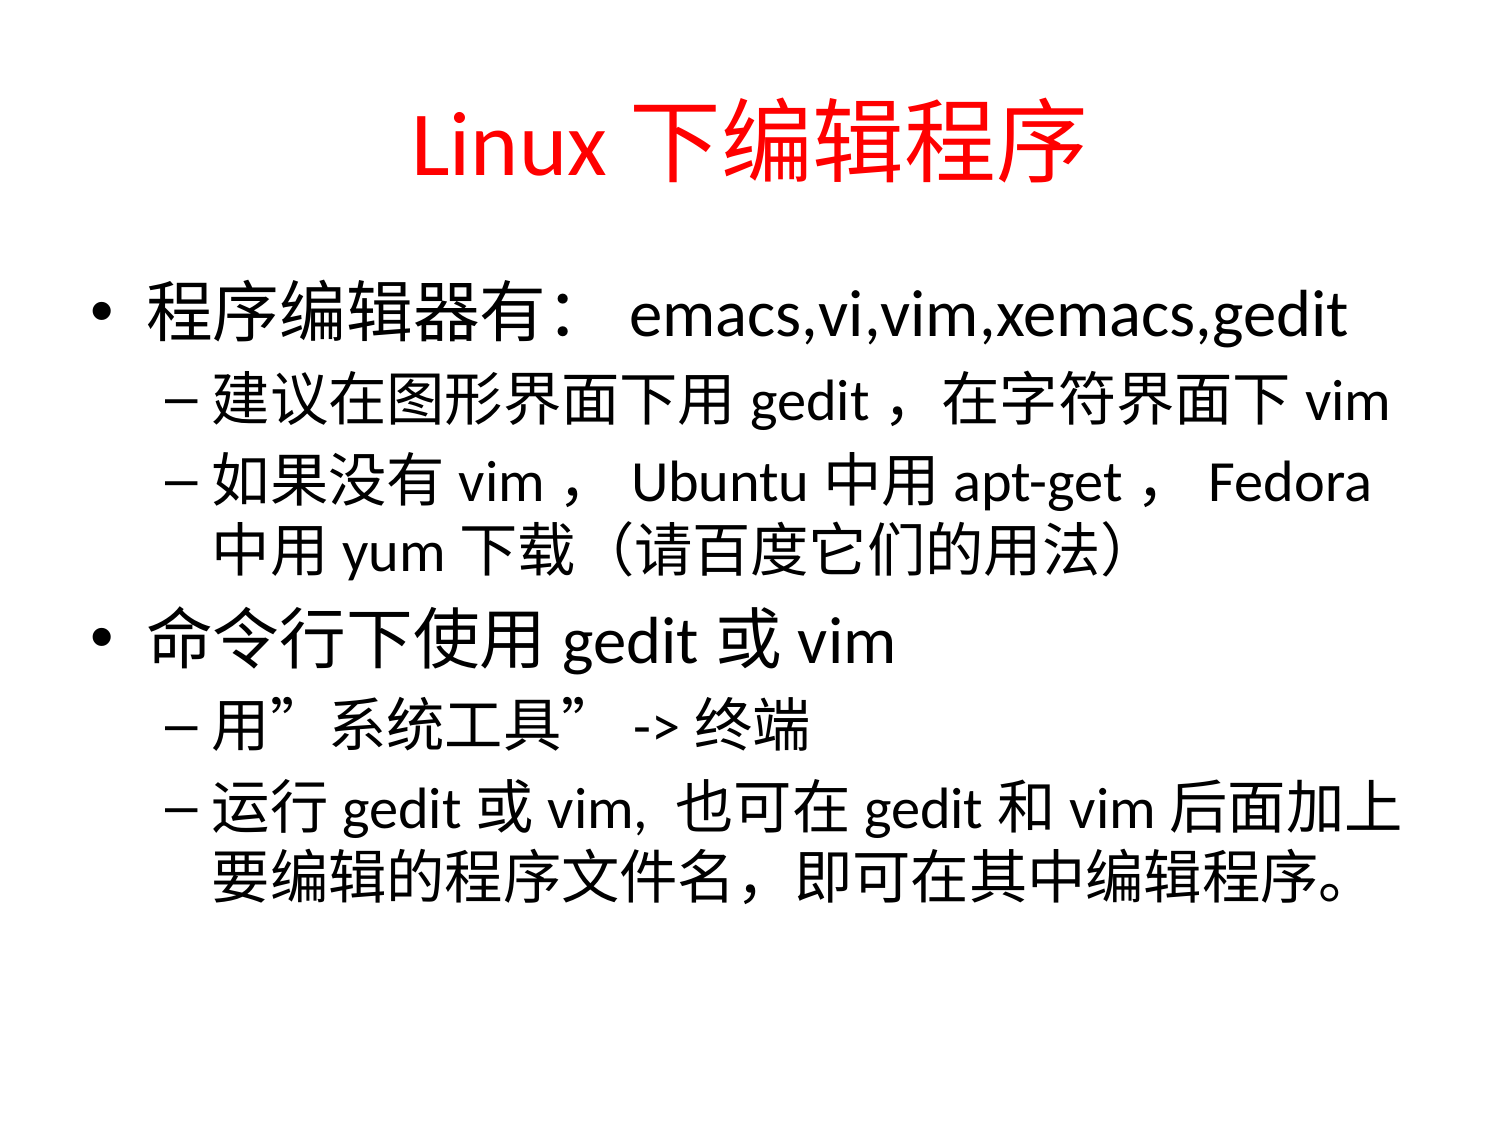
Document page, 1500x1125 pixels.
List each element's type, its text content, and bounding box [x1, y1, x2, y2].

title Linux下编辑程序 [75, 45, 1425, 233]
list 程序编辑器有：emacs,vi,vim,xemacs,gedit 建议在图形界面下用gedit，在字符界面下vim 如果没有vim，Ubuntu中用apt-get，Fedora中用yum下载（请百度它们的用法） 命令行下使用gedit或vim 用”系统工具”->终端 运行gedit或vim, 也可在gedit和vim后面加上要编辑的程序文件名，即可在其中编辑程序。 [75, 262, 1425, 1005]
